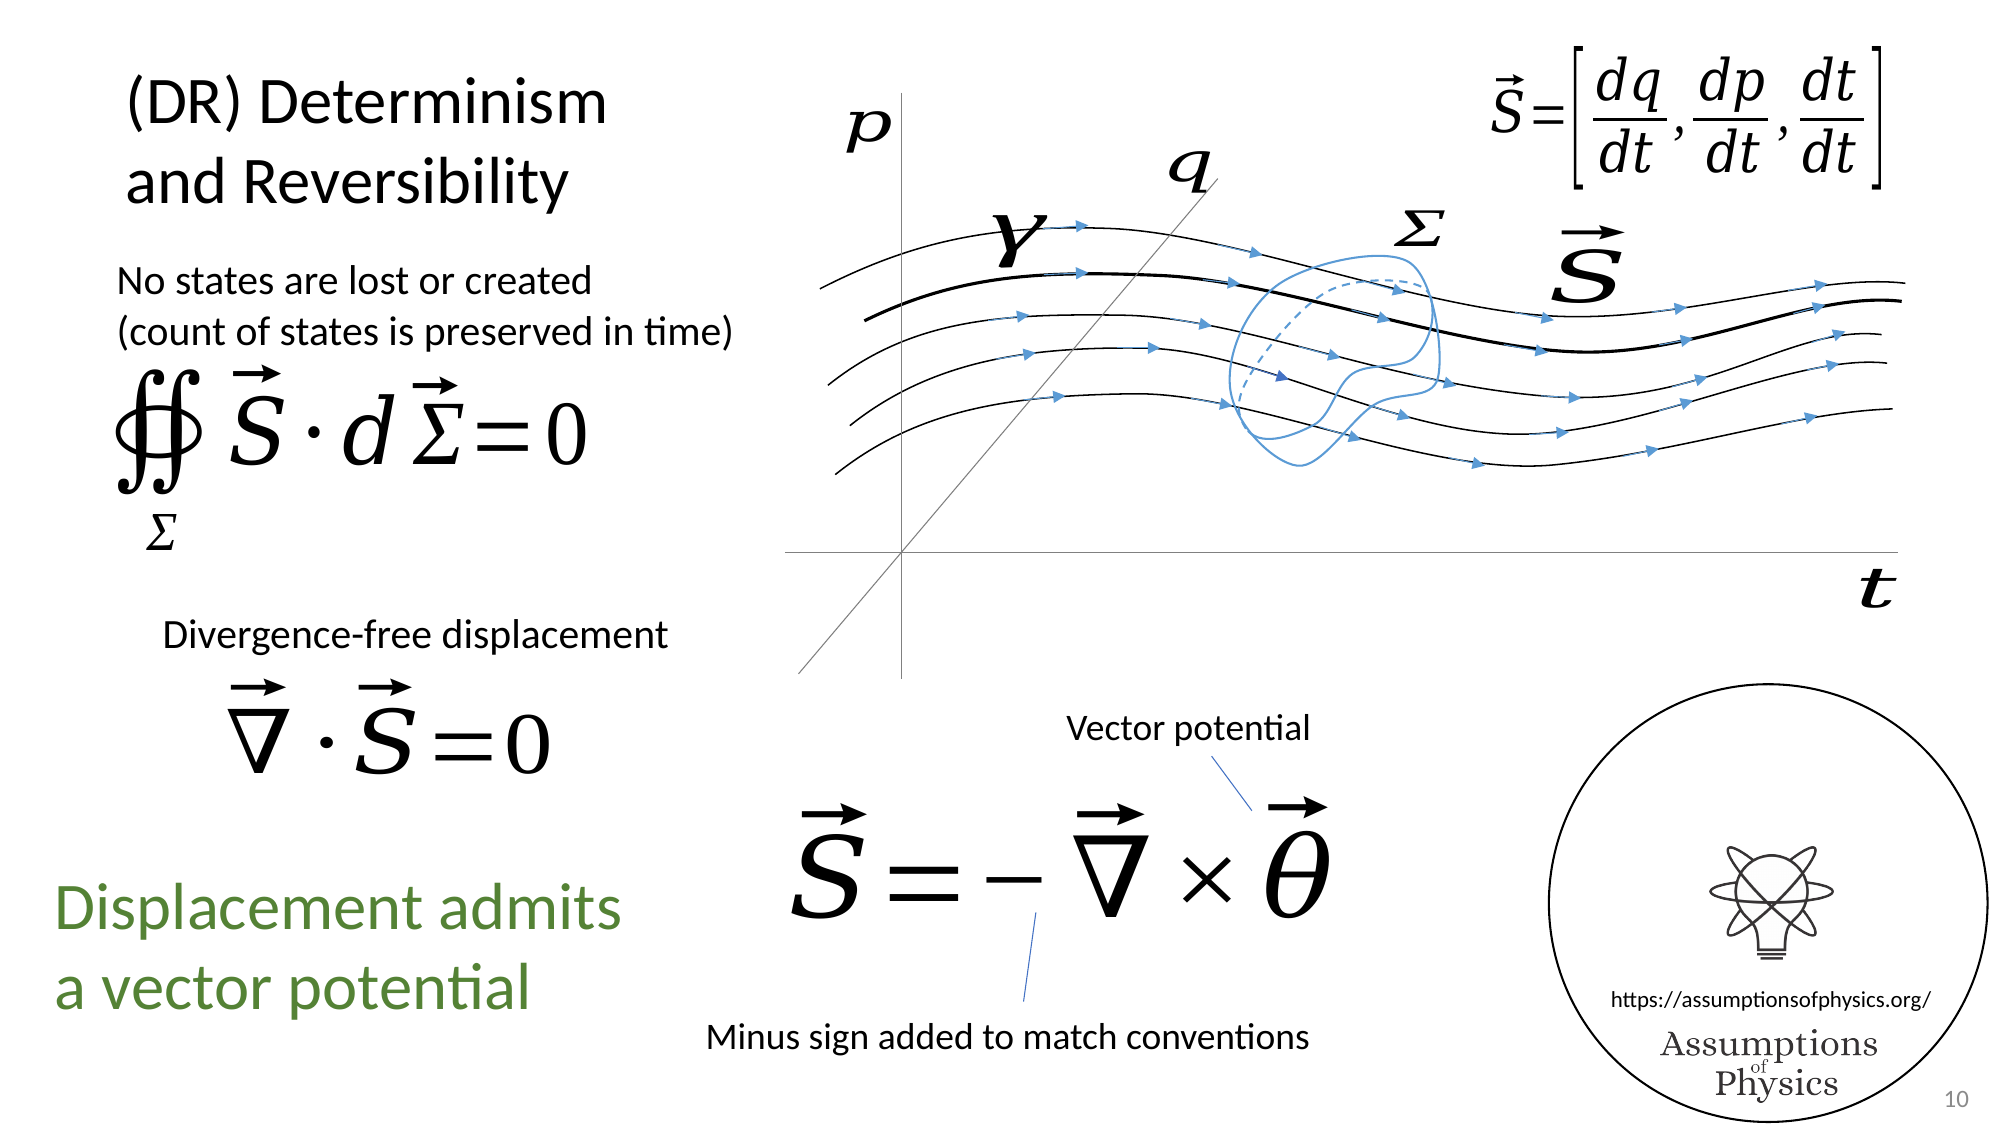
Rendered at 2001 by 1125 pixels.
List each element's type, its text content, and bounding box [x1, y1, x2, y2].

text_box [1023, 912, 1036, 1002]
text_box Minus sign added to match conventions [690, 1004, 1326, 1065]
text_box Displacement admits a vector potential [39, 855, 653, 1031]
text_box (DR) Determinism and Reversibility [111, 49, 624, 225]
text_box Vector potential [1051, 695, 1326, 756]
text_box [1211, 756, 1252, 811]
text_box No states are lost or created (count of states is preserved in time) [101, 245, 750, 361]
picture [1709, 846, 1834, 960]
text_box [784, 92, 1906, 679]
picture [1660, 1029, 1877, 1103]
slide_number 10 [1893, 1078, 1985, 1116]
